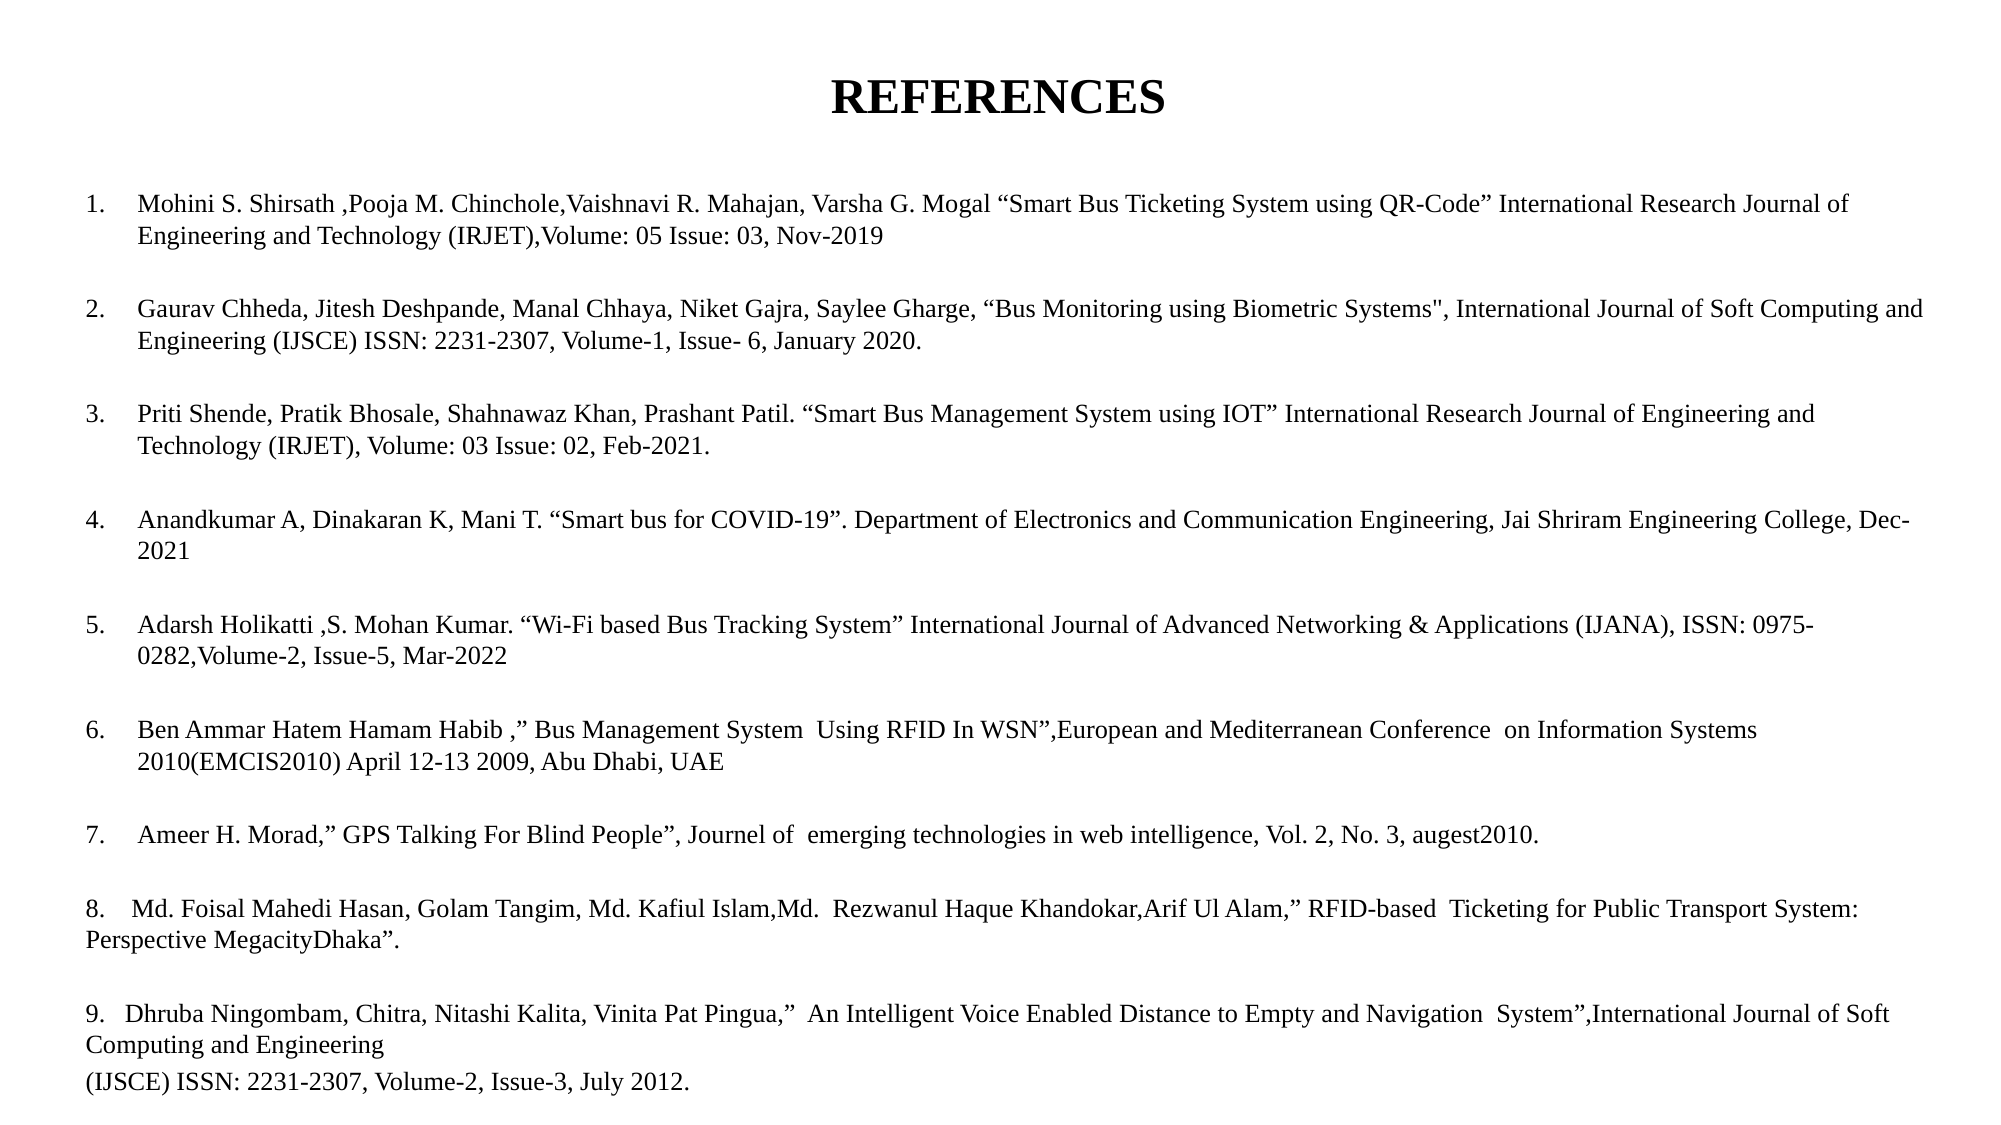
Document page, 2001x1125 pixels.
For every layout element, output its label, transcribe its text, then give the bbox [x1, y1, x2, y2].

list Mohini S. Shirsath ,Pooja M. Chinchole,Vaishnavi R. Mahajan, Varsha G. Mogal “Smart Bus Ticketing System using QR-Code” International Research Journal of Engineering and Technology (IRJET),Volume: 05 Issue: 03, Nov-2019 Gaurav Chheda, Jitesh Deshpande, Manal Chhaya, Niket Gajra, Saylee Gharge, “Bus Monitoring using Biometric Systems", International Journal of Soft Computing and Engineering (IJSCE) ISSN: 2231-2307, Volume-1, Issue- 6, January 2020. Priti Shende, Pratik Bhosale, Shahnawaz Khan, Prashant Patil. “Smart Bus Management System using IOT” International Research Journal of Engineering and Technology (IRJET), Volume: 03 Issue: 02, Feb-2021. Anandkumar A, Dinakaran K, Mani T. “Smart bus for COVID-19”. Department of Electronics and Communication Engineering, Jai Shriram Engineering College, Dec-2021 Adarsh Holikatti ,S. Mohan Kumar. “Wi-Fi based Bus Tracking System” International Journal of Advanced Networking & Applications (IJANA), ISSN: 0975-0282,Volume-2, Issue-5, Mar-2022 Ben Ammar Hatem Hamam Habib ,” Bus Management System Using RFID In WSN”,European and Mediterranean Conference on Information Systems 2010(EMCIS2010) April 12-13 2009, Abu Dhabi, UAE Ameer H. Morad,” GPS Talking For Blind People”, Journel of emerging technologies in web intelligence, Vol. 2, No. 3, augest2010. 8. Md. Foisal Mahedi Hasan, Golam Tangim, Md. Kafiul Islam,Md. Rezwanul Haque Khandokar,Arif Ul Alam,” RFID-based Ticketing for Public Transport System: Perspective MegacityDhaka”. 9. Dhruba Ningombam, Chitra, Nitashi Kalita, Vinita Pat Pingua,” An Intelligent Voice Enabled Distance to Empty and Navigation System”,International Journal of Soft Computing and Engineering (IJSCE) ISSN: 2231-2307, Volume-2, Issue-3, July 2012. [70, 178, 1961, 1108]
title REFERENCES [98, 0, 1899, 178]
